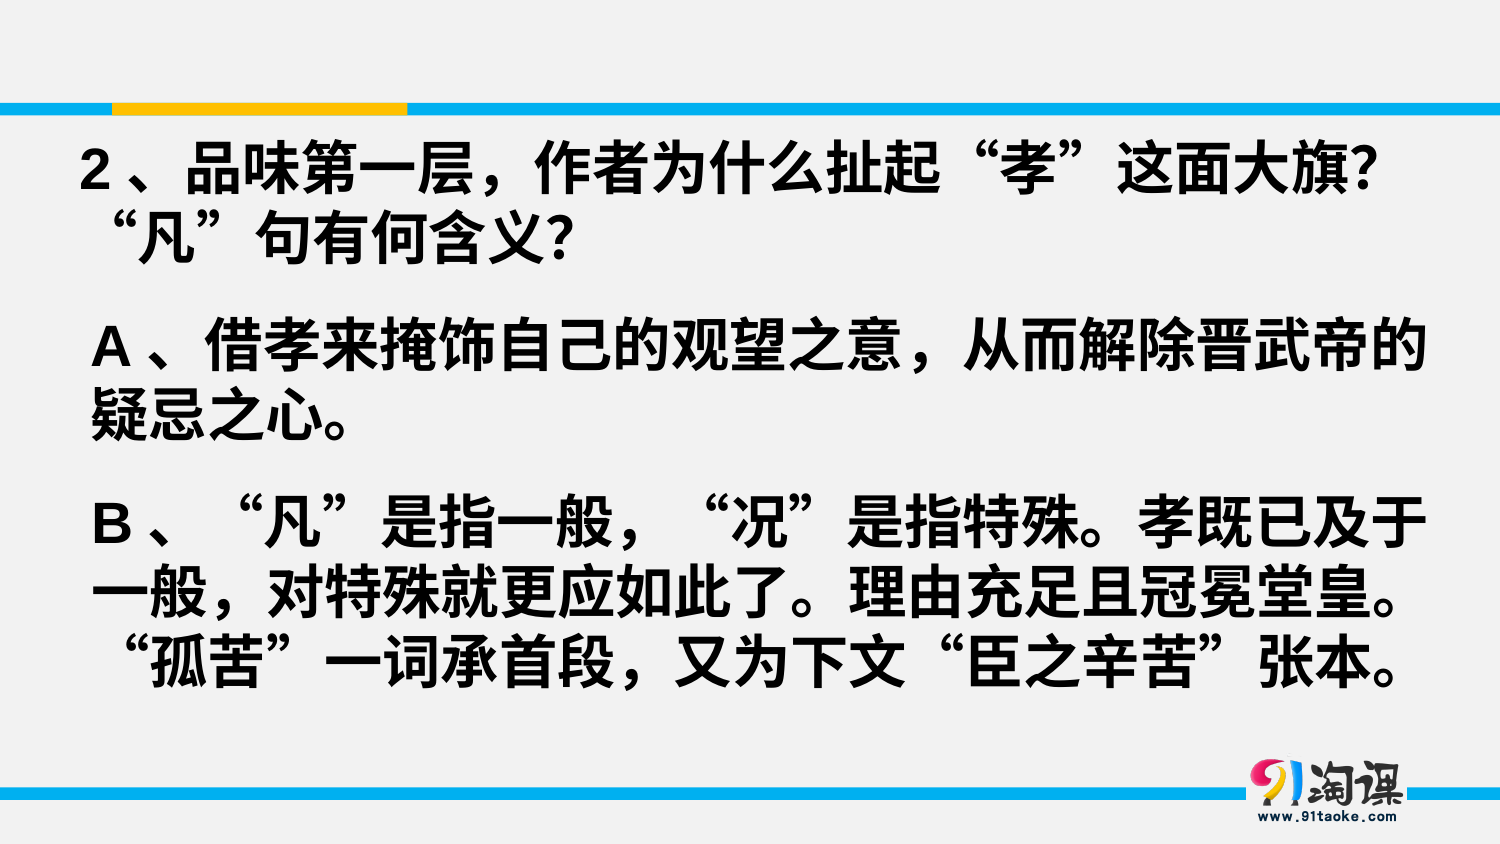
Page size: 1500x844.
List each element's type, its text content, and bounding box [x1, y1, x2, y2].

picture [1245, 750, 1408, 832]
text_box B、“凡”是指一般，“况”是指特殊。孝既已及于一般，对特殊就更应如此了。理由充足且冠冕堂皇。“孤苦”一词承首段，又为下文“臣之辛苦”张本。 [76, 478, 1459, 703]
text_box 2、品味第一层，作者为什么扯起“孝”这面大旗？“凡”句有何含义？ [64, 123, 1428, 279]
text_box A、借孝来掩饰自己的观望之意，从而解除晋武帝的疑忌之心。 [76, 300, 1447, 456]
